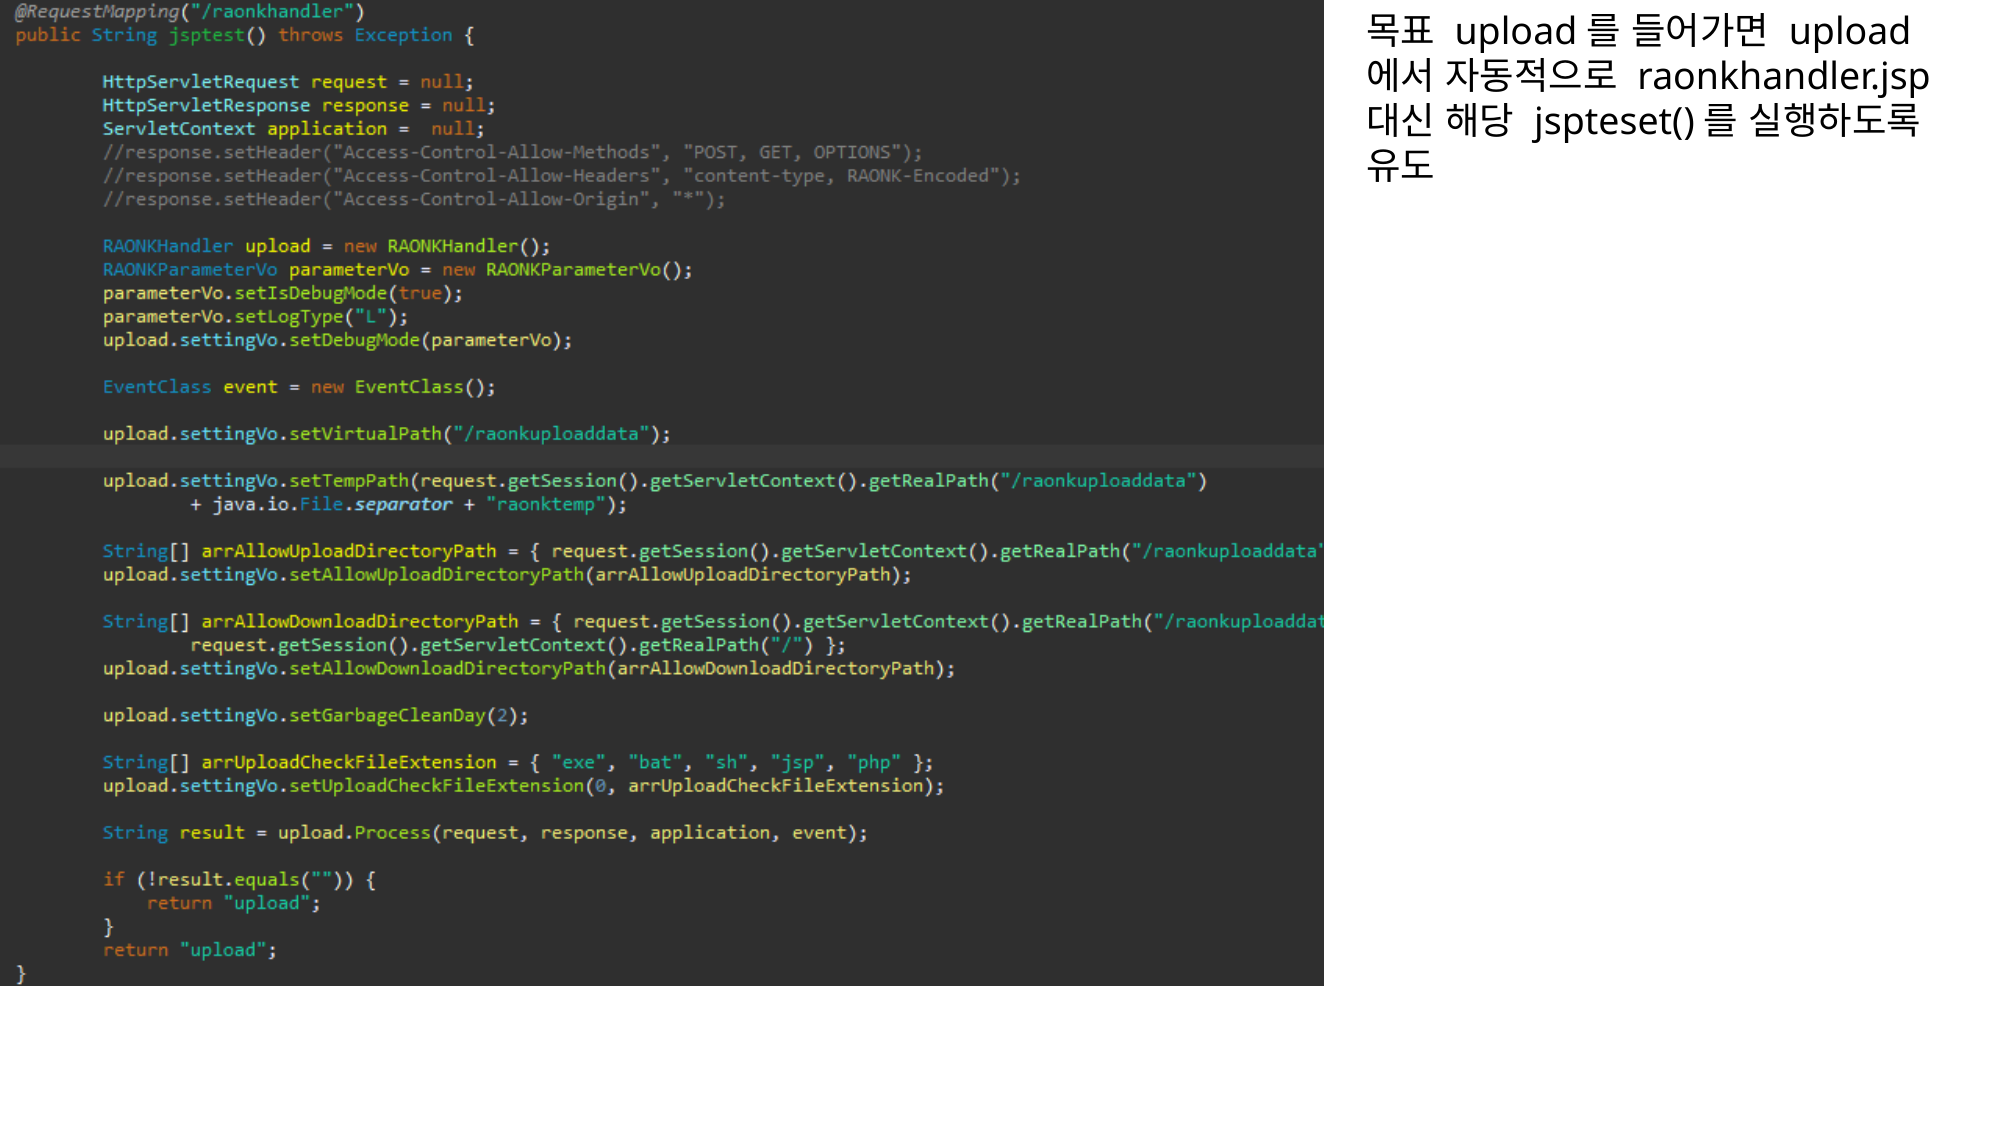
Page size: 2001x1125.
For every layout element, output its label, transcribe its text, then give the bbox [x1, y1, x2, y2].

picture [0, 0, 1324, 987]
text_box 목표 upload를 들어가면 upload에서 자동적으로 raonkhandler.jsp대신 해당 jspteset()를 실행하도록 유도 [1351, 0, 1956, 195]
